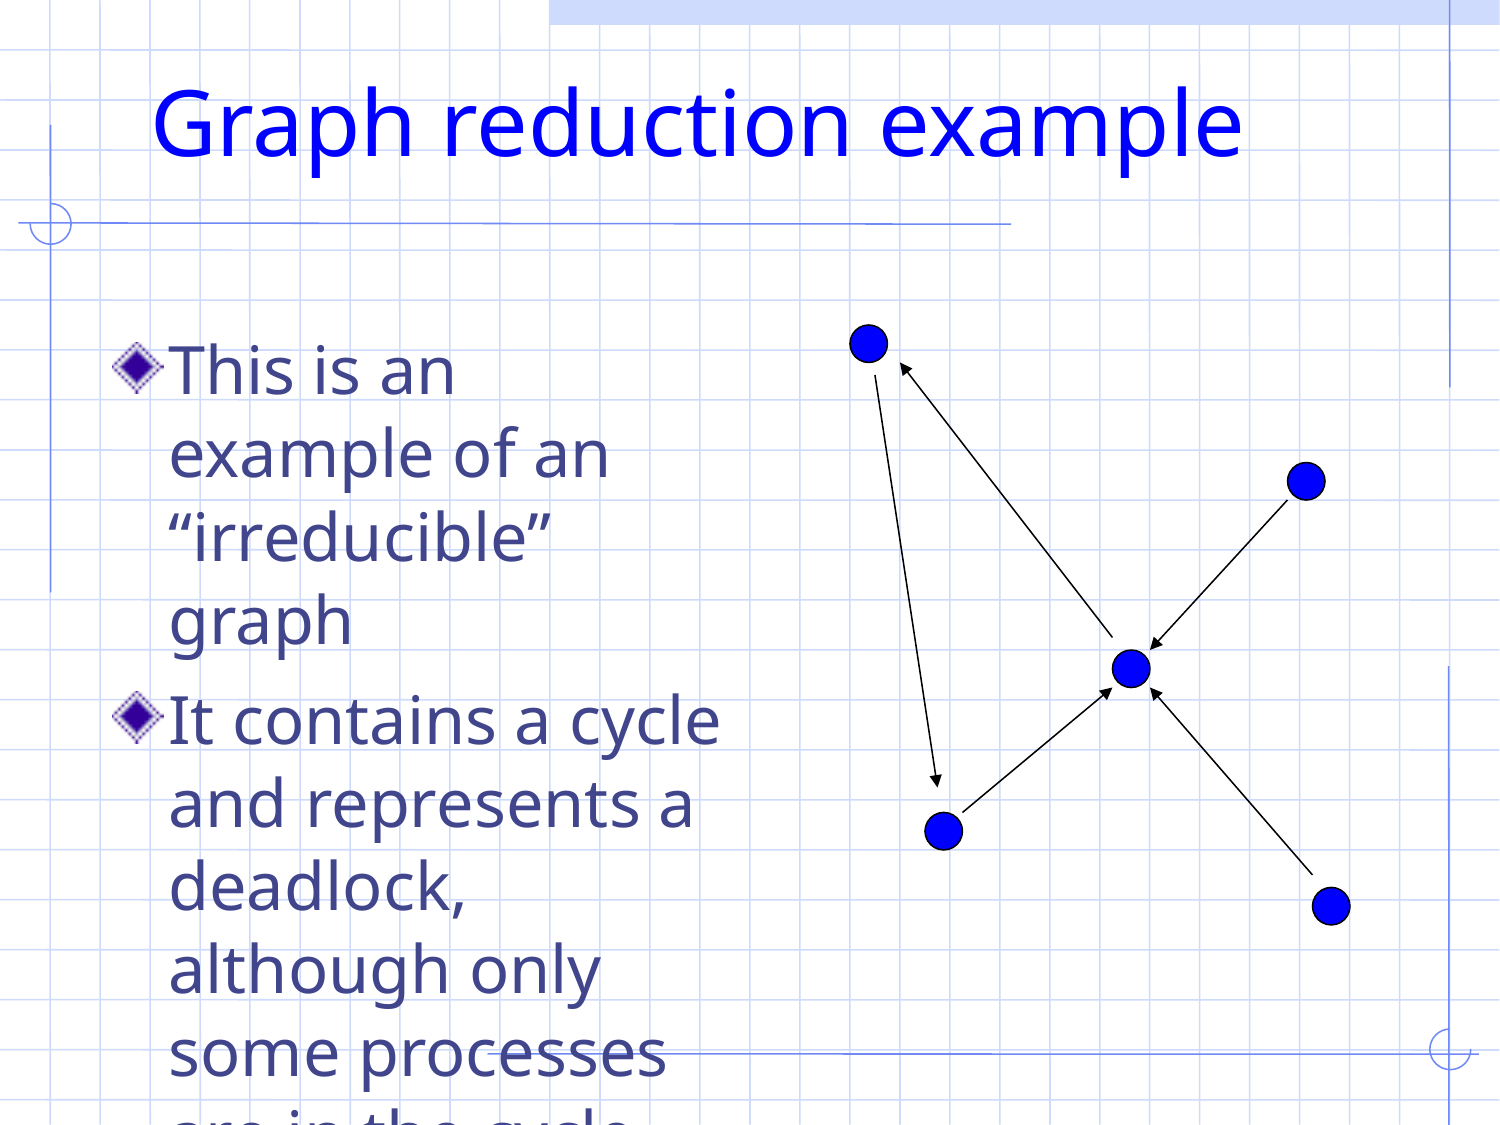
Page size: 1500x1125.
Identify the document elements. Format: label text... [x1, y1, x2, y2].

text_box [924, 812, 963, 850]
text_box [1149, 499, 1288, 650]
title Graph reduction example [149, 0, 1425, 236]
text_box [1149, 687, 1313, 876]
picture [112, 342, 164, 394]
text_box [900, 362, 1113, 638]
text_box [1287, 462, 1326, 501]
text_box [1112, 650, 1150, 688]
text_box [962, 687, 1113, 813]
text_box [849, 324, 888, 363]
text_box [874, 374, 942, 788]
text_box [1312, 887, 1351, 925]
list This is an example of an “irreducible” graph It contains a cycle and represents a deadlock, although only some processes are in the cycle [112, 324, 739, 1001]
picture [112, 691, 164, 744]
